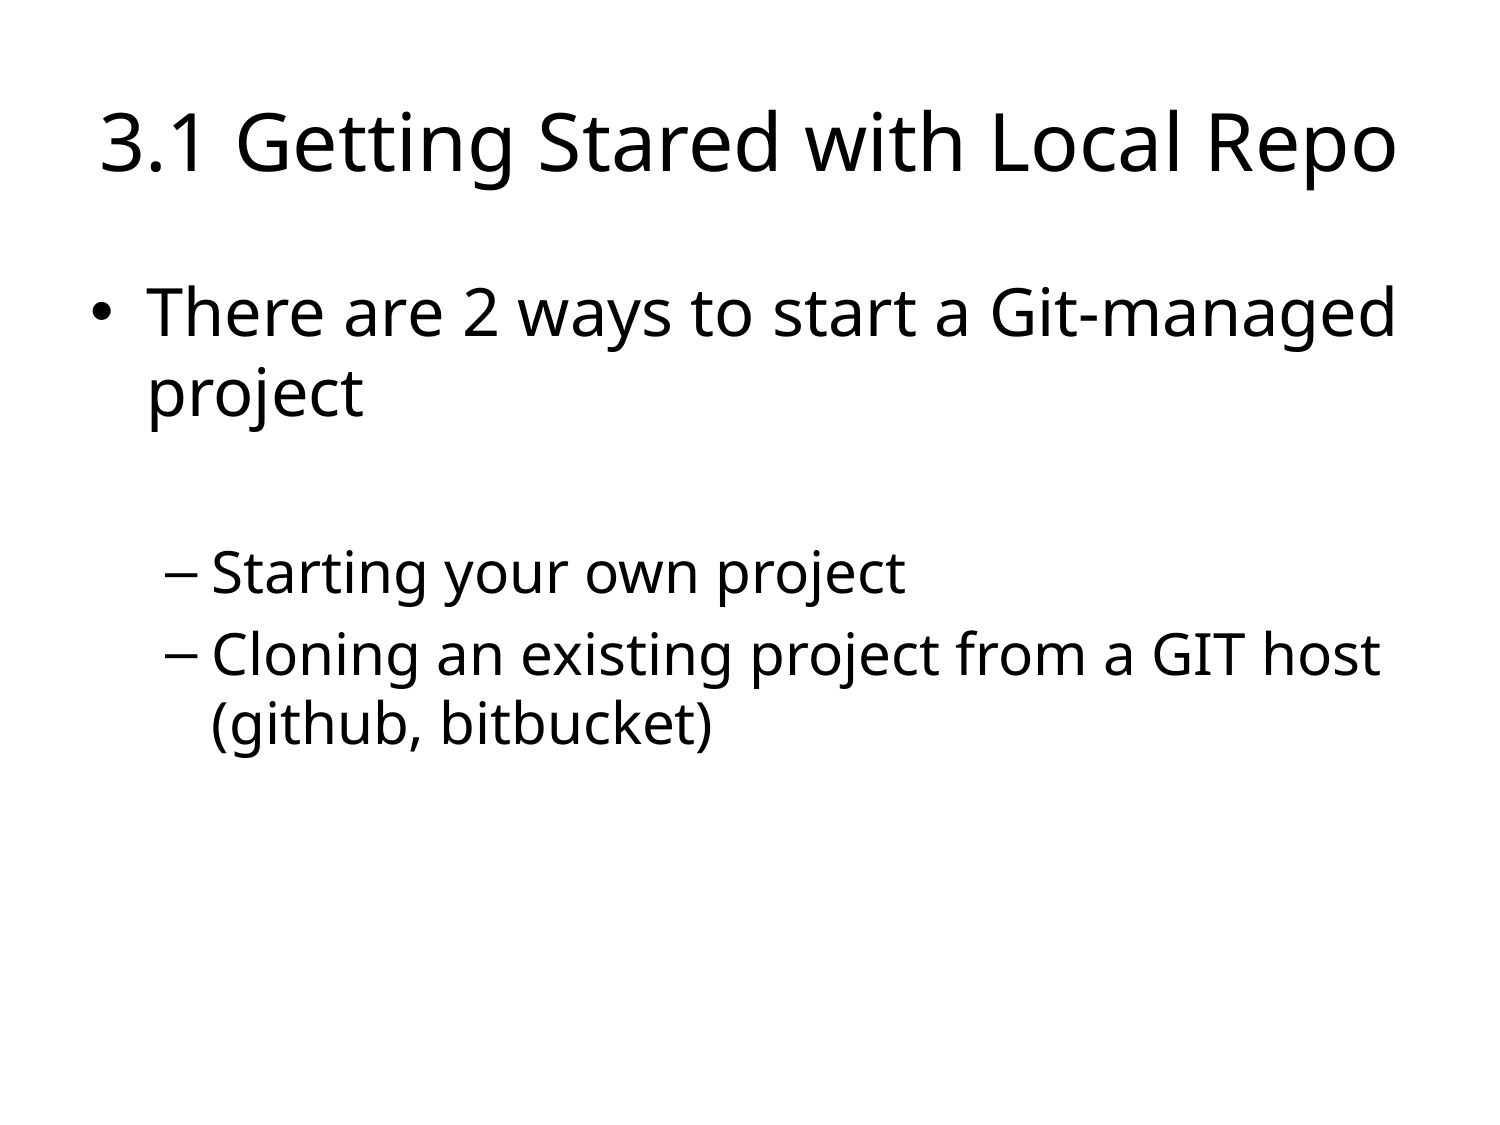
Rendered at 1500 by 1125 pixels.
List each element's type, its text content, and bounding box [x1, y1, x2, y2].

list There are 2 ways to start a Git-managed project Starting your own project Cloning an existing project from a GIT host (github, bitbucket) [75, 262, 1425, 1005]
title 3.1 Getting Stared with Local Repo [75, 45, 1425, 233]
